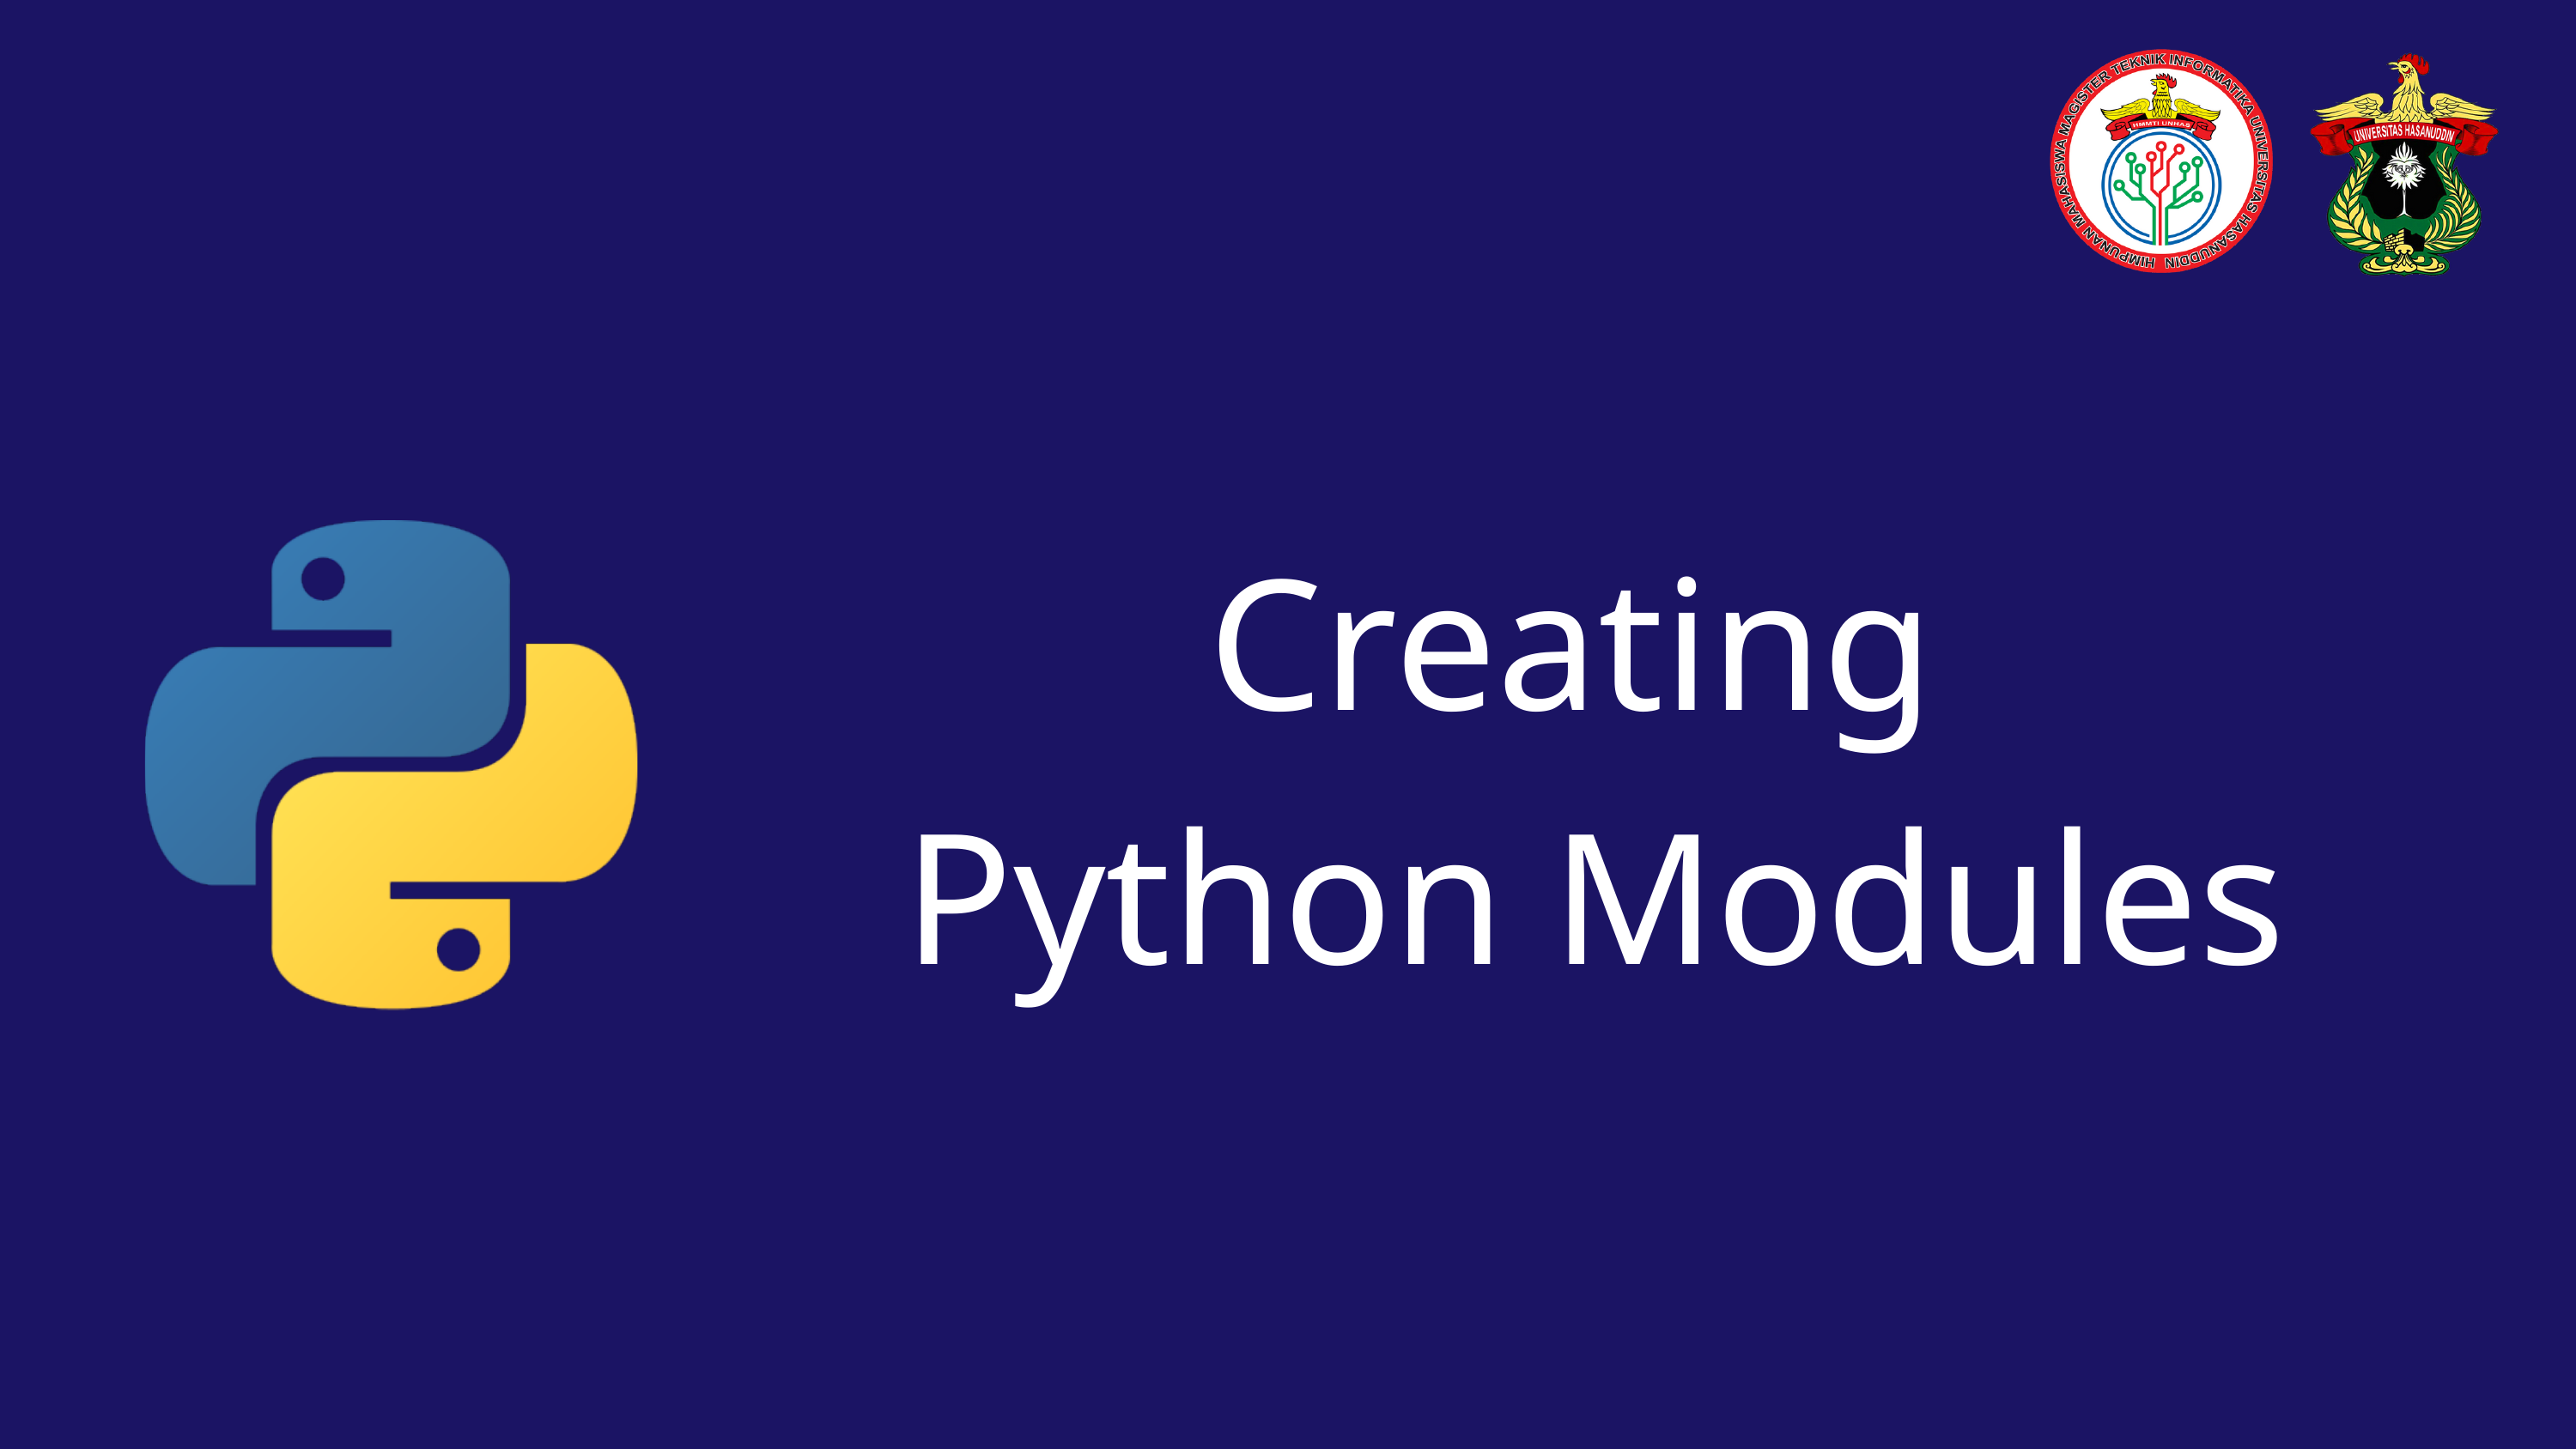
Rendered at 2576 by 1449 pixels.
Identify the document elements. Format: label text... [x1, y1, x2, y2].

text_box Creating Python Modules [758, 493, 2432, 1001]
text_box [144, 520, 638, 1010]
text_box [2050, 49, 2500, 282]
